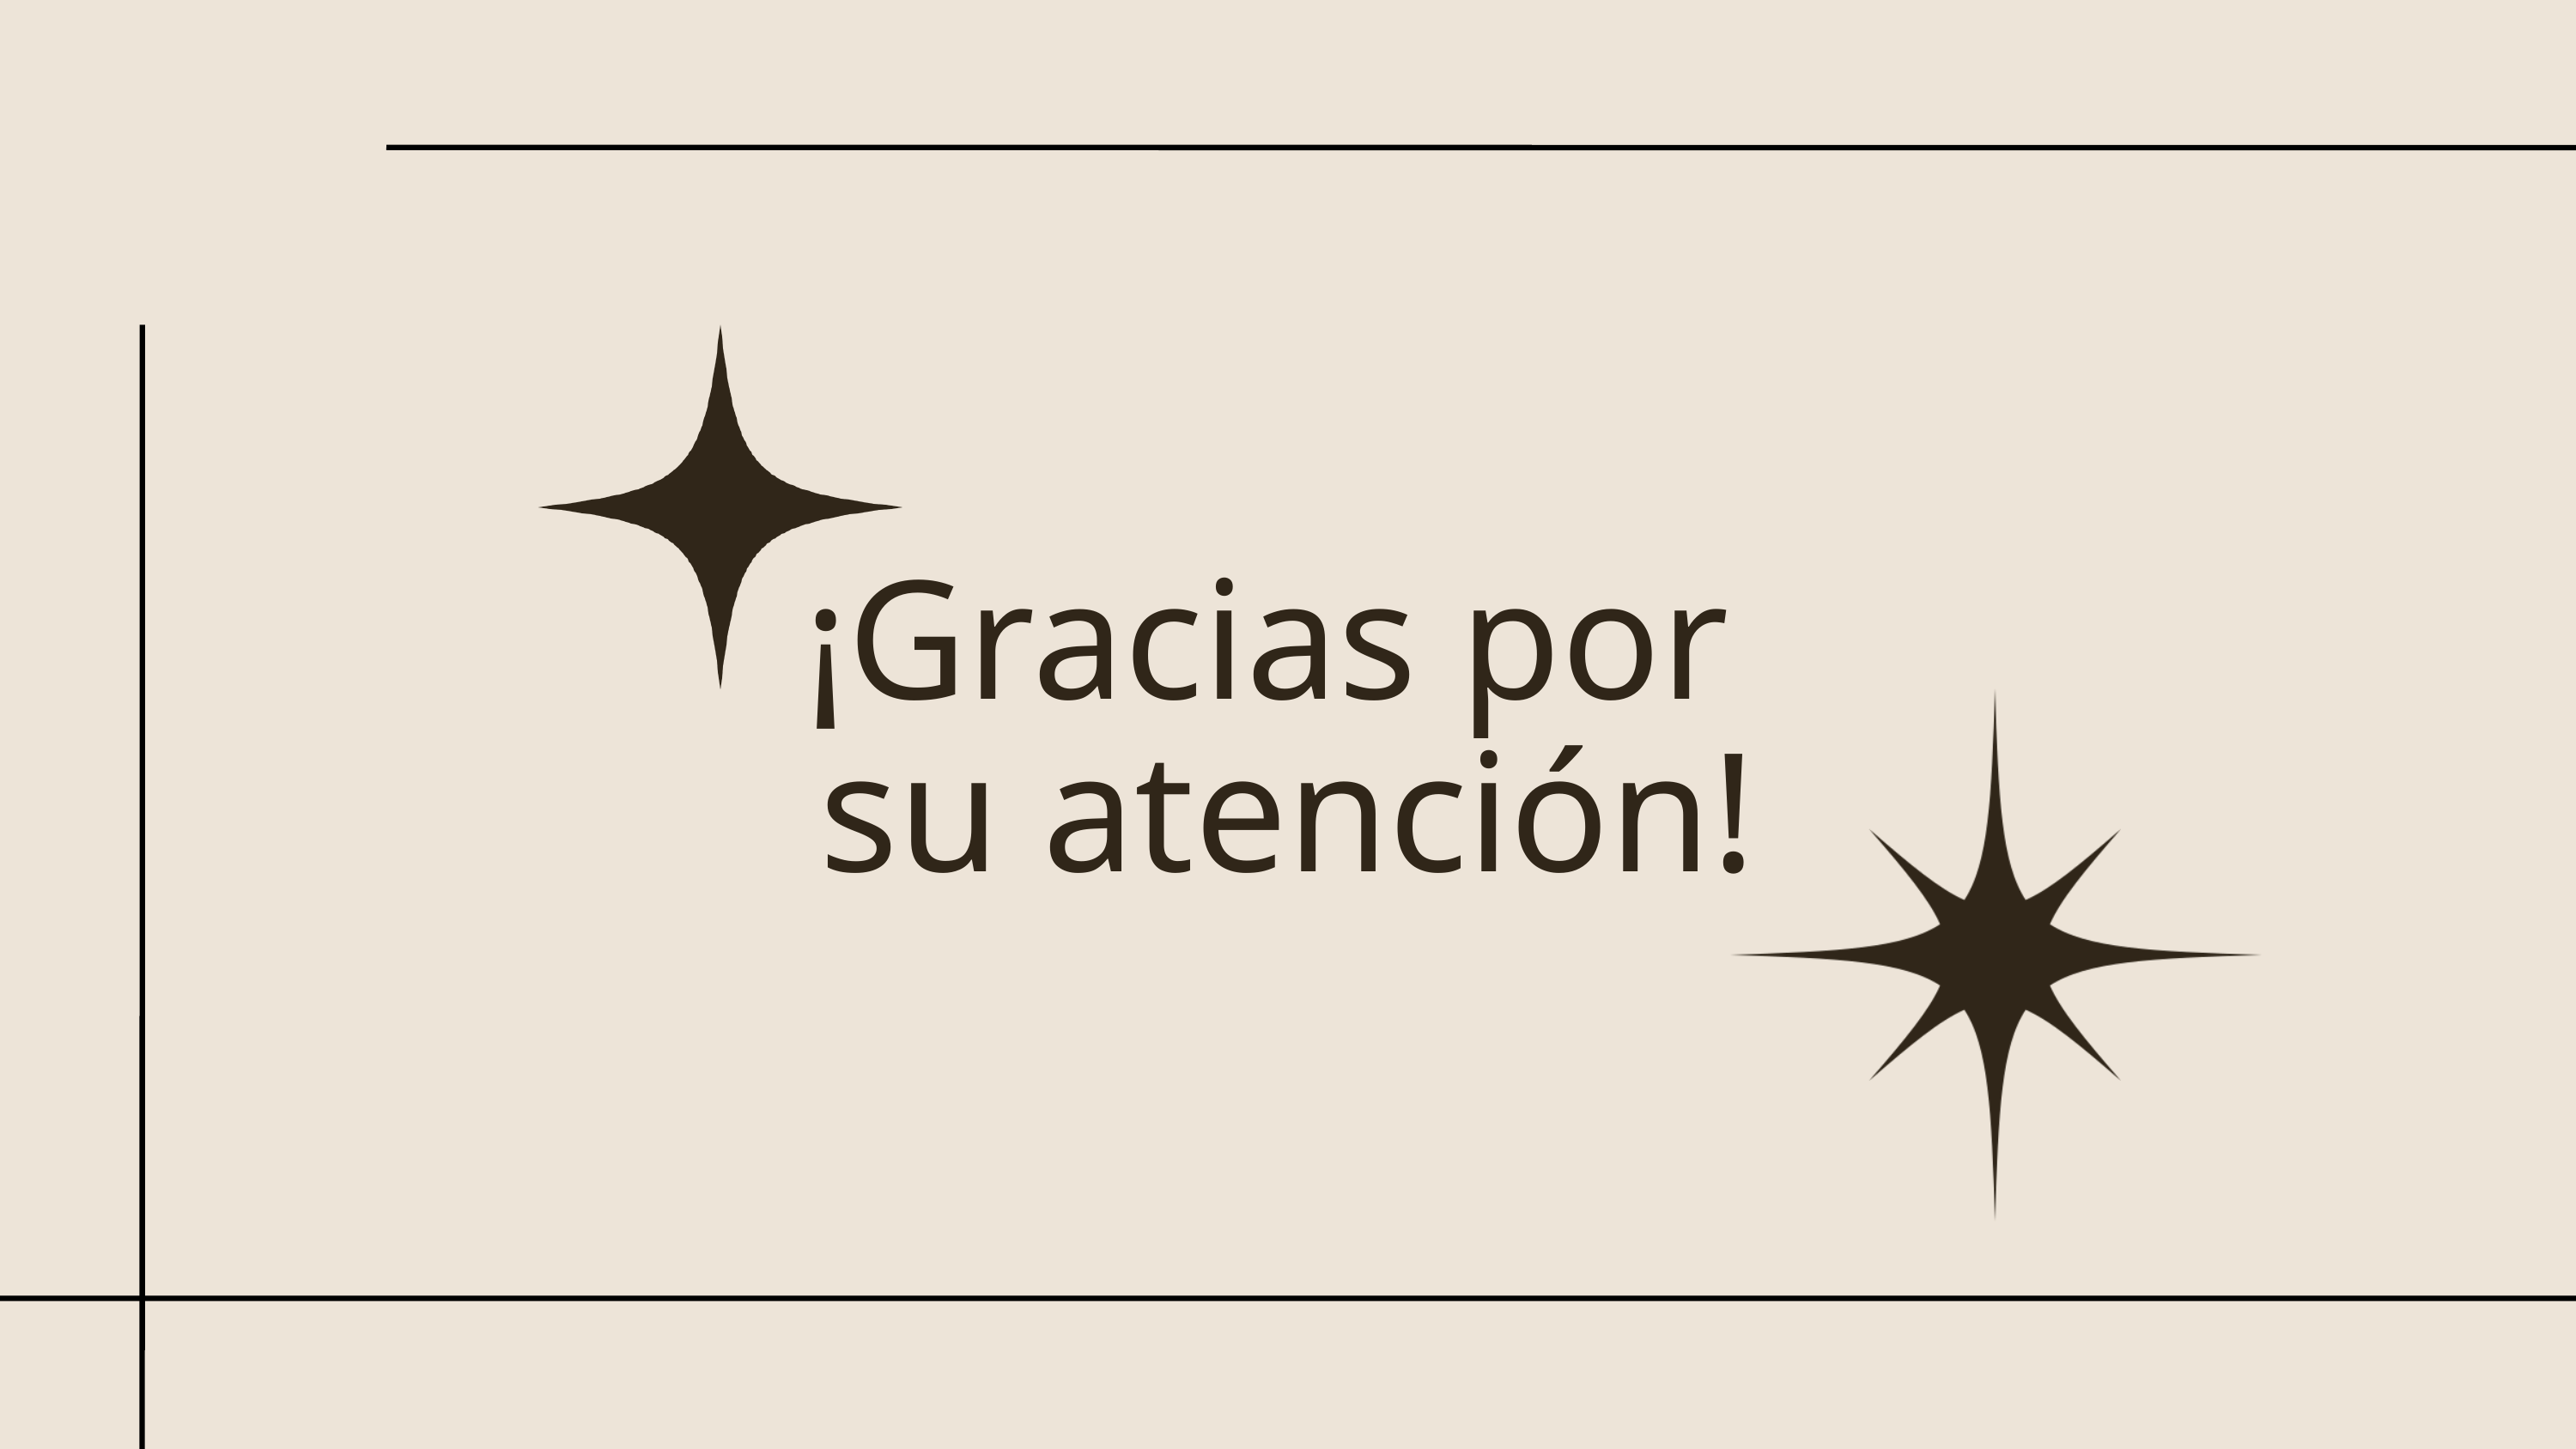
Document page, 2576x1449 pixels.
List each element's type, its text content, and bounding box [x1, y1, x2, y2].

text_box ¡Gracias por su atención! [617, 559, 1959, 905]
text_box [538, 324, 902, 689]
text_box [1728, 688, 2262, 1222]
